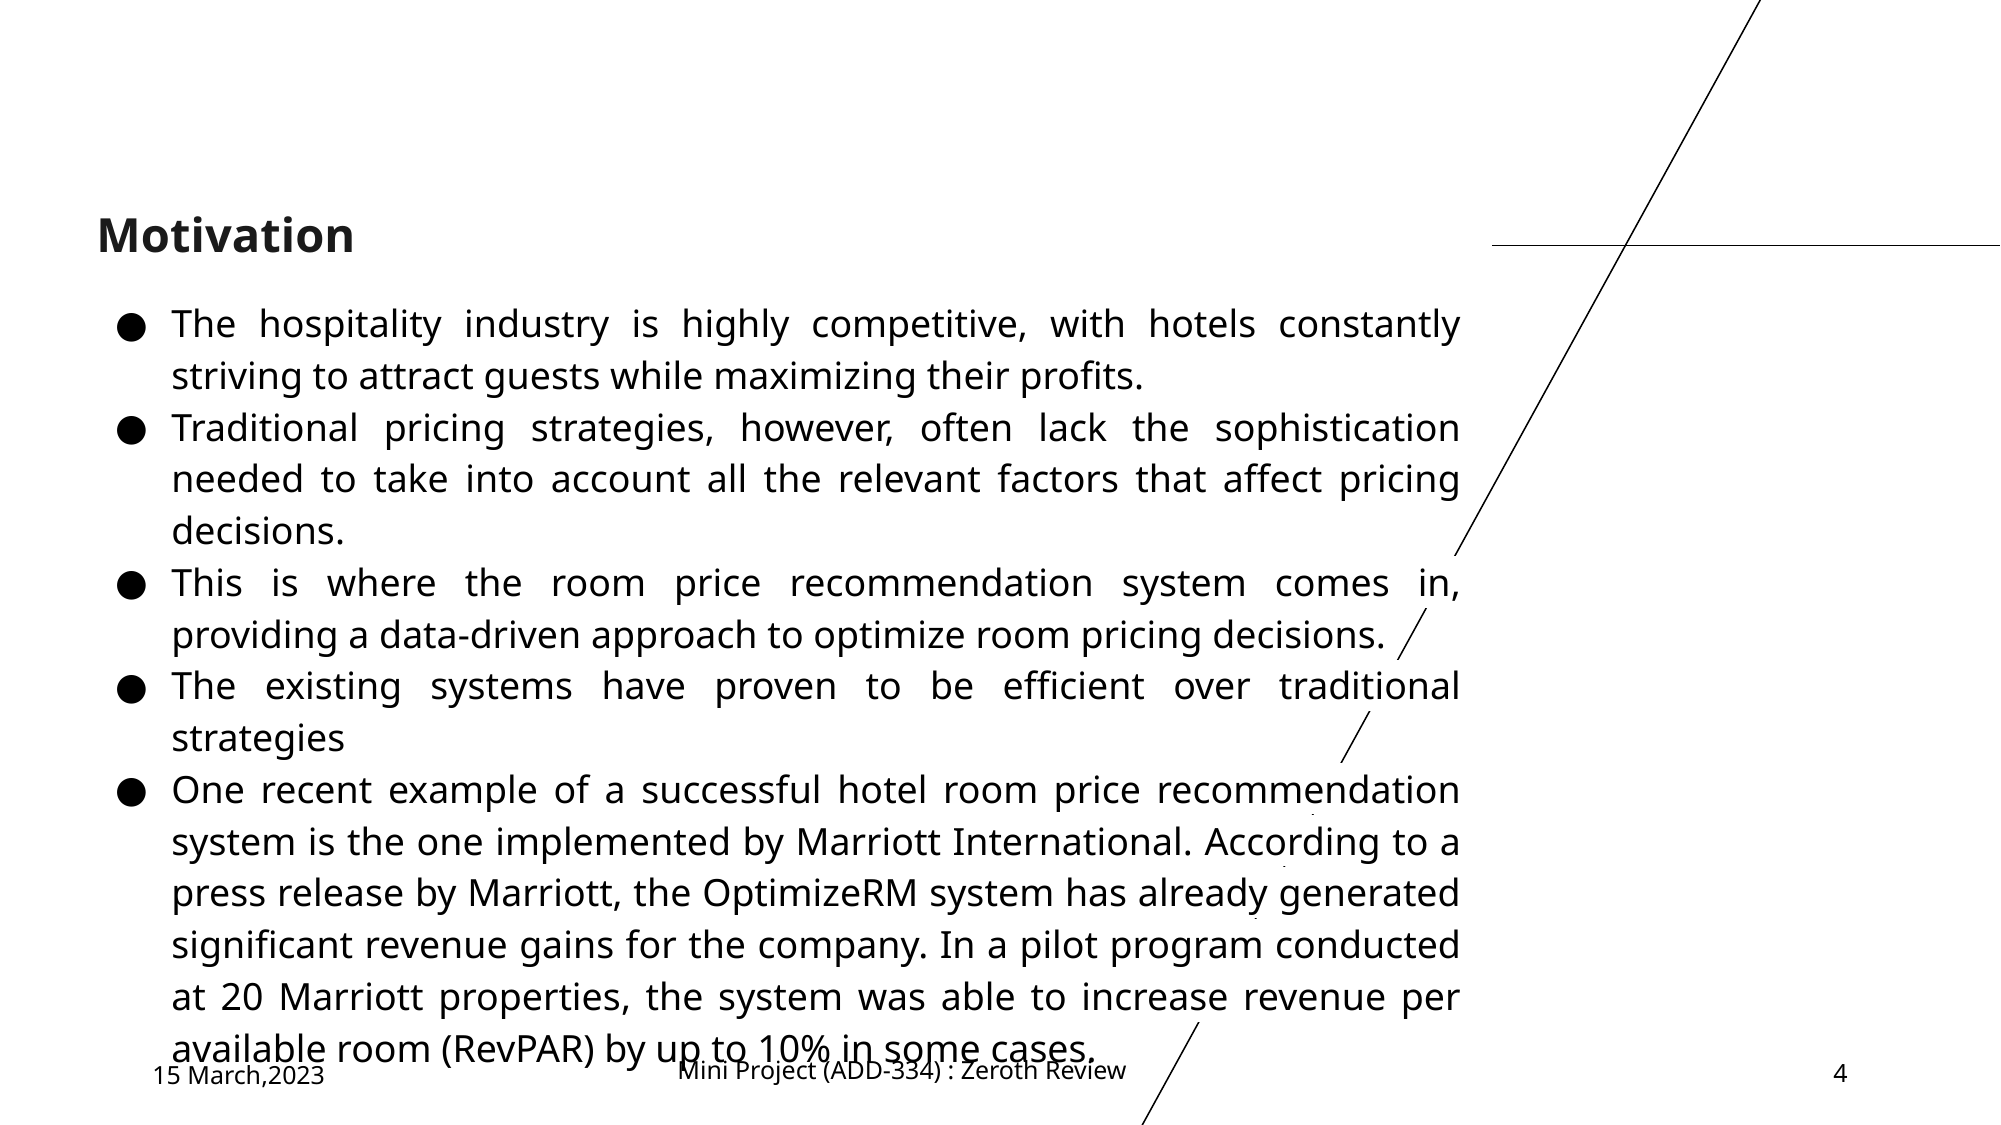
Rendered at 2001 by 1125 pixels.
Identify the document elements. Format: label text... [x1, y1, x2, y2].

text_box Motivation [81, 190, 389, 278]
footer Mini Project (ADD-334) : Zeroth Review [662, 1044, 1338, 1105]
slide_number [137, 1044, 588, 1105]
text_box The hospitality industry is highly competitive, with hotels constantly striving to attract guests while maximizing their profits. Traditional pricing strategies, however, often lack the sophistication needed to take into account all the relevant factors that affect pricing decisions. This is where the room price recommendation system comes in, providing a data-driven approach to optimize room pricing decisions. The existing systems have proven to be efficient over traditional strategies One recent example of a successful hotel room price recommendation system is the one implemented by Marriott International. According to a press release by Marriott, the OptimizeRM system has already generated significant revenue gains for the company. In a pilot program conducted at 20 Marriott properties, the system was able to increase revenue per available room (RevPAR) by up to 10% in some cases. [81, 278, 1478, 1085]
slide_number 4 [1412, 1044, 1863, 1105]
